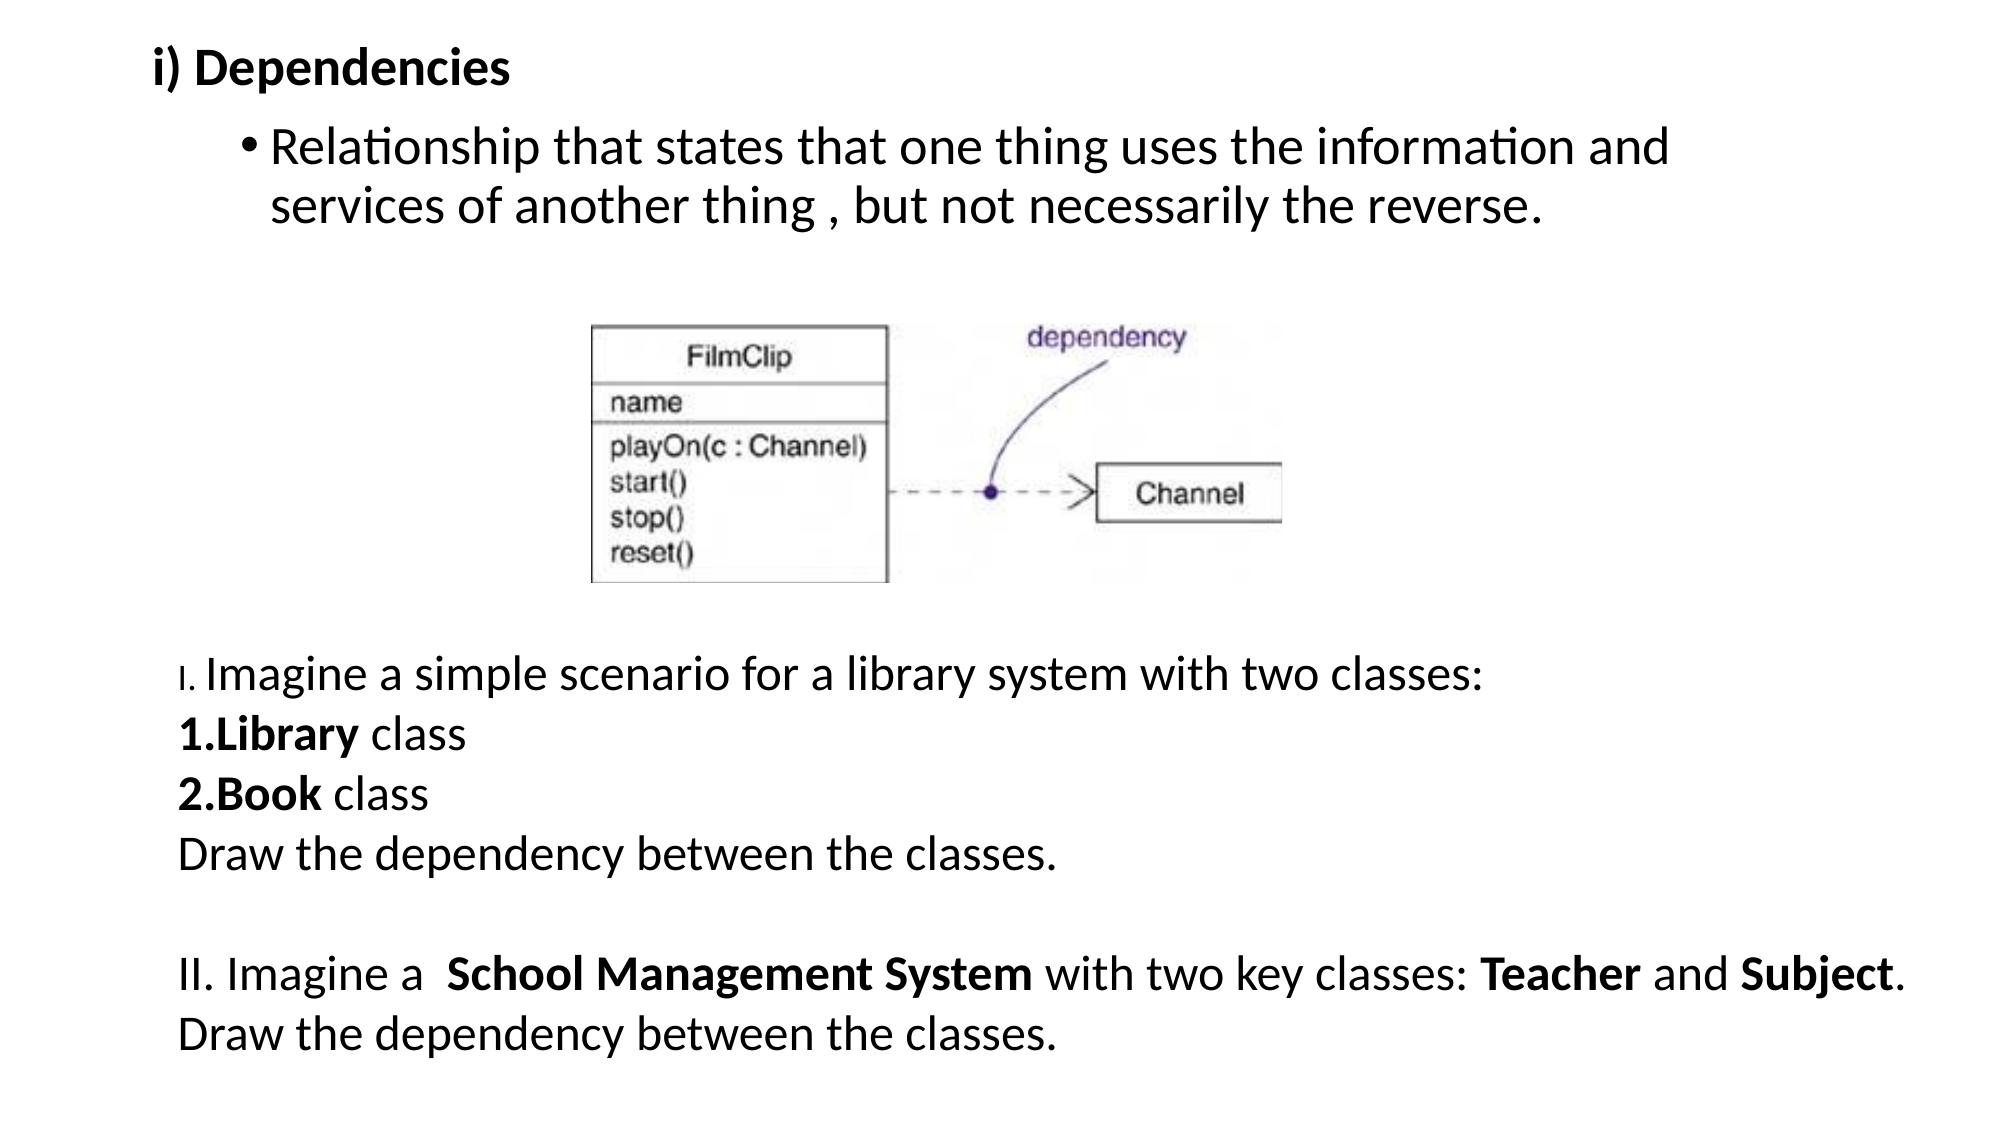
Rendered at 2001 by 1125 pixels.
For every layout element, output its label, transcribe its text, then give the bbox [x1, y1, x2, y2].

list i) Dependencies Relationship that states that one thing uses the information and services of another thing , but not necessarily the reverse. [137, 31, 1863, 1096]
text_box I. Imagine a simple scenario for a library system with two classes: Library class Book class Draw the dependency between the classes. II. Imagine a School Management System with two key classes: Teacher and Subject. Draw the dependency between the classes. [162, 633, 1960, 1113]
picture [591, 323, 1283, 583]
